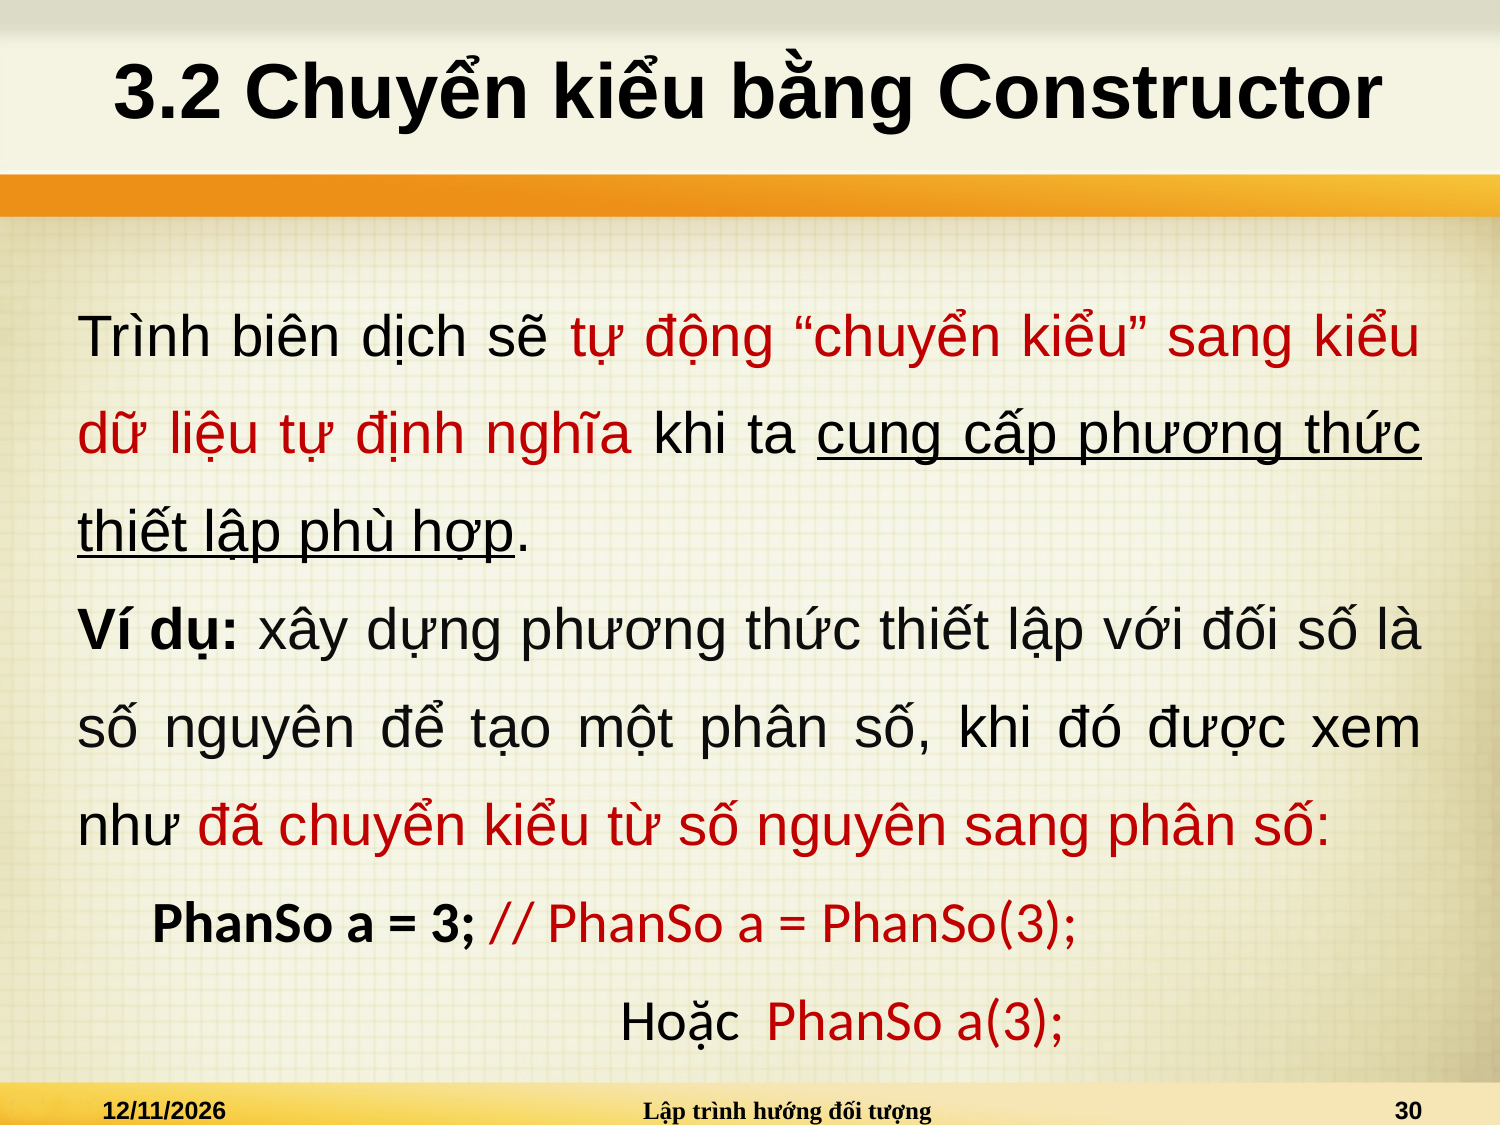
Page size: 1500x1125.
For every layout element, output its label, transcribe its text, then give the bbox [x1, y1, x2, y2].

footer Lập trình hướng đối tượng [549, 1087, 1025, 1125]
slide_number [87, 1087, 438, 1125]
title 3.2 Chuyển kiểu bằng Constructor [0, 0, 1500, 175]
picture [0, 175, 1500, 1125]
slide_number 30 [1087, 1087, 1438, 1125]
list Trình biên dịch sẽ tự động “chuyển kiểu” sang kiểu dữ liệu tự định nghĩa khi ta cung cấp phương thức thiết lập phù hợp. Ví dụ: xây dựng phương thức thiết lập với đối số là số nguyên để tạo một phân số, khi đó được xem như đã chuyển kiểu từ số nguyên sang phân số: PhanSo a = 3; // PhanSo a = PhanSo(3); Hoặc PhanSo a(3); [62, 262, 1438, 1071]
